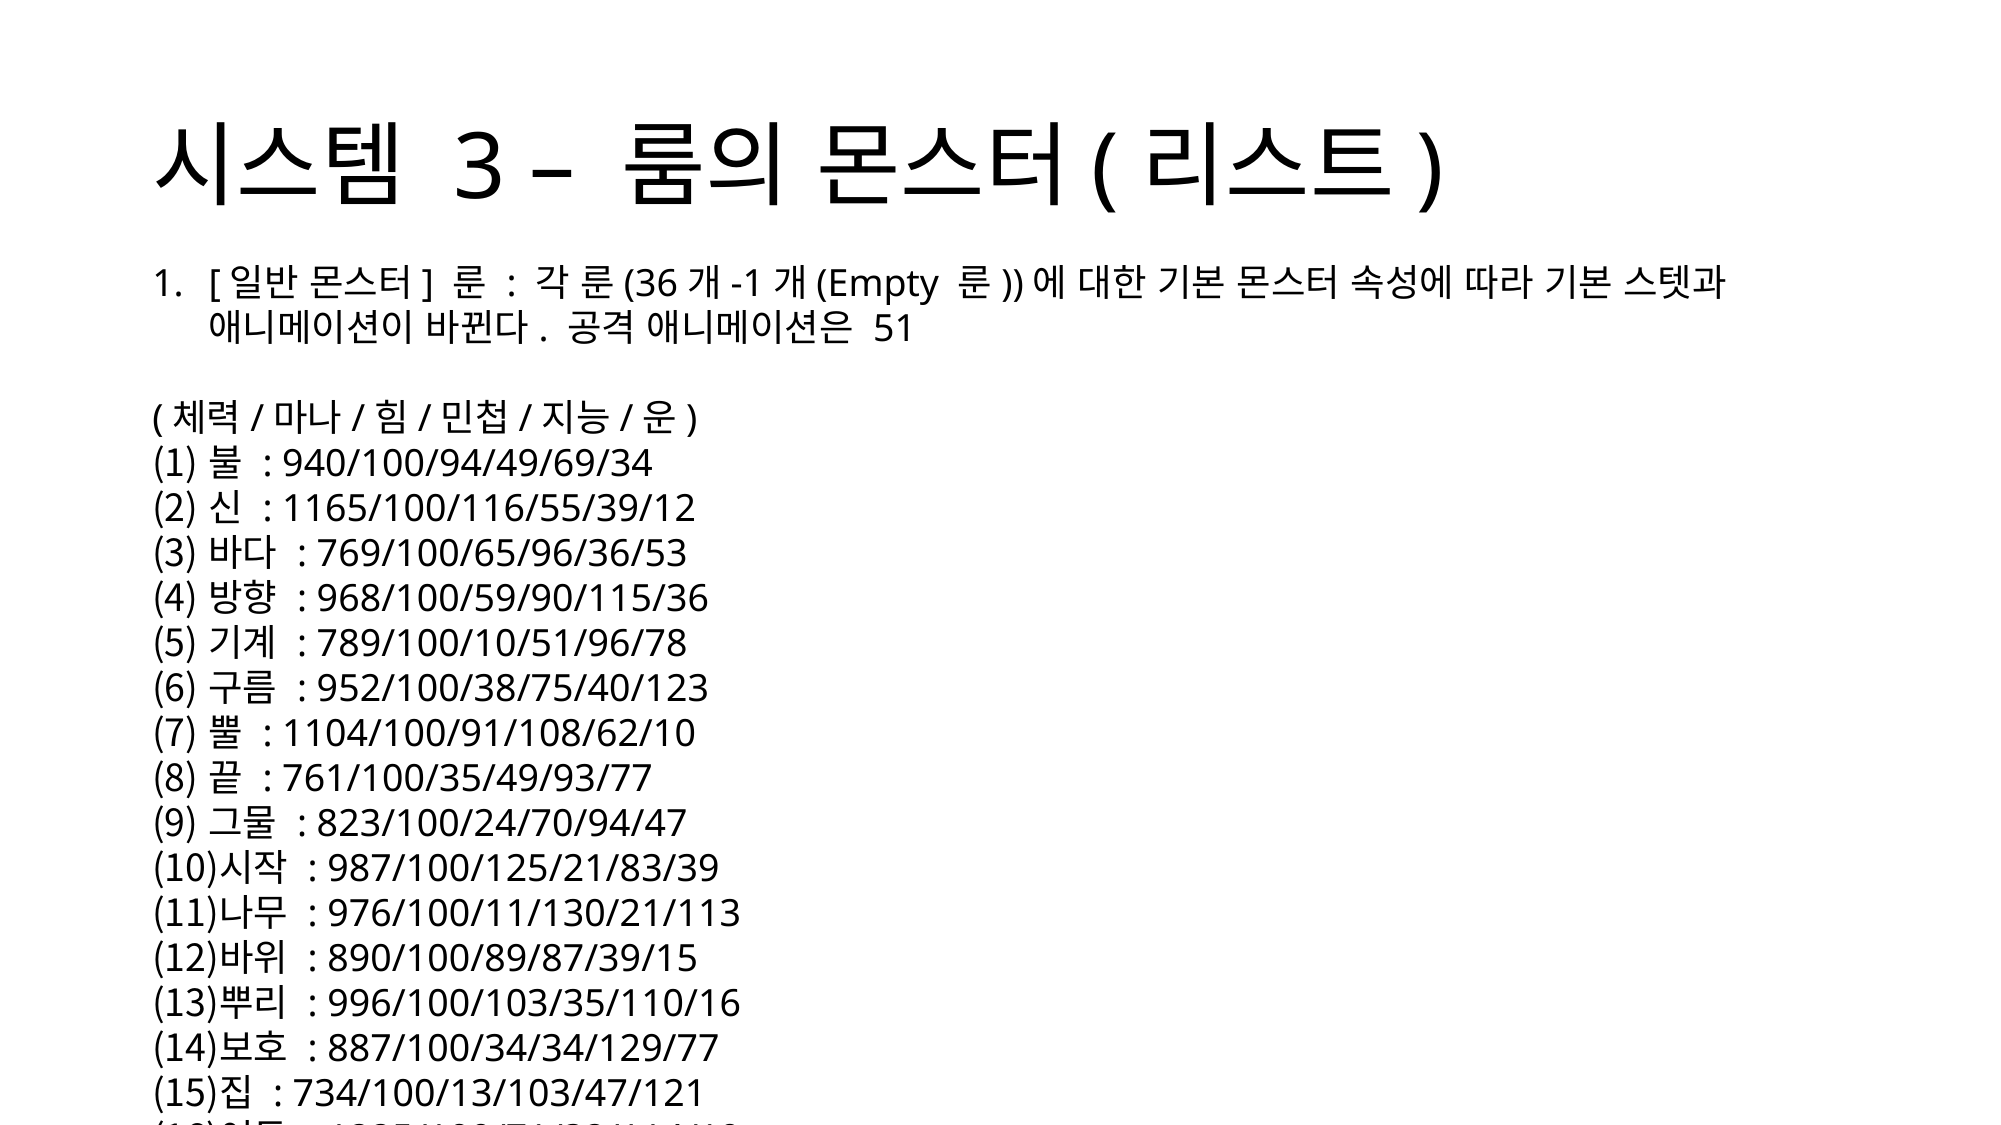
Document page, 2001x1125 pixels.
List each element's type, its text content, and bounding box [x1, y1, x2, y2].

title 시스템 3 – 룸의 몬스터(리스트) [137, 59, 1863, 251]
text_box [일반 몬스터] 룬 : 각 룬(36개-1개(Empty 룬))에 대한 기본 몬스터 속성에 따라 기본 스텟과 애니메이션이 바뀐다. 공격 애니메이션은 51 (체력/마나/힘/민첩/지능/운) 불 : 940/100/94/49/69/34 신 : 1165/100/116/55/39/12 바다 : 769/100/65/96/36/53 방향 : 968/100/59/90/115/36 기계 : 789/100/10/51/96/78 구름 : 952/100/38/75/40/123 뿔 : 1104/100/91/108/62/10 끝 : 761/100/35/49/93/77 그물 : 823/100/24/70/94/47 시작 : 987/100/125/21/83/39 나무 : 976/100/11/130/21/113 바위 : 890/100/89/87/39/15 뿌리 : 996/100/103/35/110/16 보호 : 887/100/34/34/129/77 집 : 734/100/13/103/47/121 어둠 : 1225/100/71/32/114/19 하늘 : 942/100/94/15/95/62 번개 : 751/100/117/116/25/26 사람 : 1056/100/115/47/39/25 농사 : 1029/100/116/15/97/42 열쇠 : 918/100/66/21/52/120 바람 : 1149/100/33/97/51/88 죽음 : 893/100/62/60/107/64 새 : 1166/100/93/56/99/53 절반 : 1084/100/110/110/20/44 숲 : 891/100/30/130/38/56 화살 : 903/100/85/84/58/58 얼음 : 853/100/88/105/22/57 빛 : 1015/100/24/53/125/62 중간 : 1046/100/106/40/37/88 성장 : 841/100/88/90/64/47 산 : 1011/100/11/118/57/68 시야 : 940/100/13/68/74/123 시간 : 875/100/27/40/72/95 연결 : 1039/100/109/52/111/15 [137, 251, 1928, 1125]
